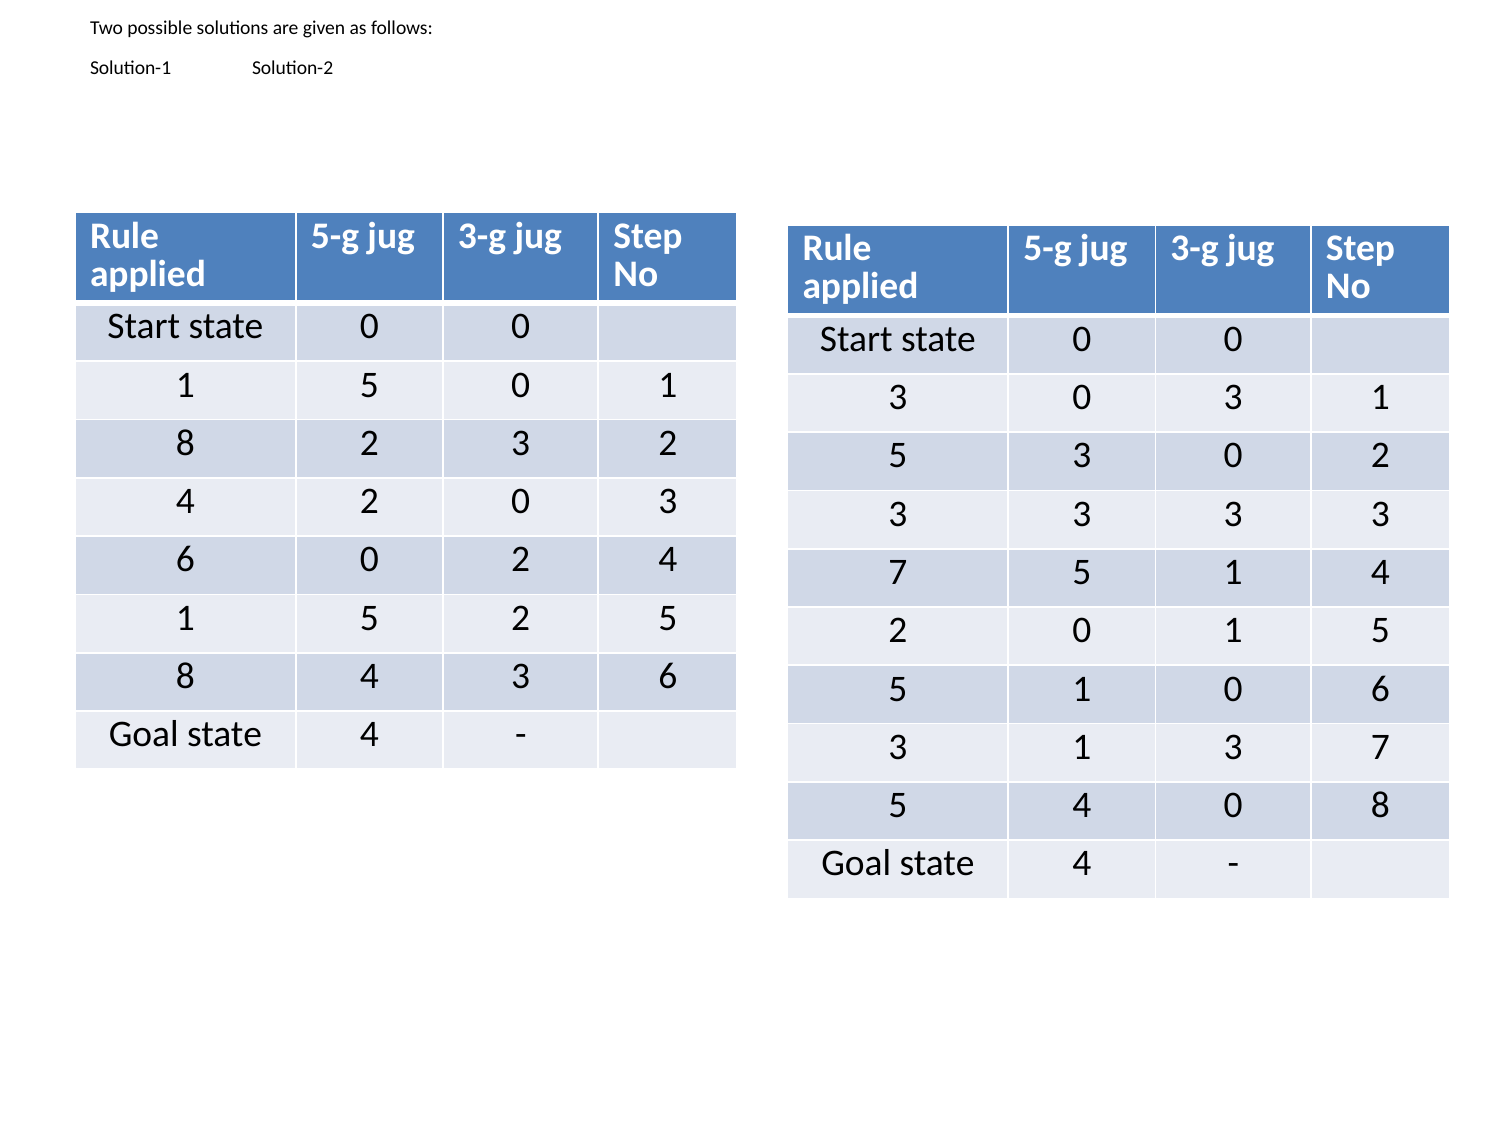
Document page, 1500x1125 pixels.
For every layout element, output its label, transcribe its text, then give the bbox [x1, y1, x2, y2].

table_cell 2 [444, 537, 597, 594]
table_cell 4 [1009, 783, 1155, 839]
table_cell 2 [599, 420, 736, 477]
table_header 3-g jug [444, 213, 597, 300]
table_cell 3 [599, 479, 736, 535]
table_cell 1 [599, 362, 736, 419]
table_cell 2 [1312, 433, 1449, 490]
table_cell 1 [76, 362, 295, 419]
table_cell 3 [788, 491, 1007, 548]
table_header 3-g jug [1156, 226, 1310, 313]
table_cell 1 [1312, 375, 1449, 431]
table_header Step No [1312, 226, 1449, 313]
table_header 5-g jug [1009, 226, 1155, 313]
table_cell 4 [297, 712, 442, 768]
table_cell [599, 306, 736, 360]
table_cell 3 [788, 724, 1007, 781]
table_cell 0 [1156, 318, 1310, 373]
table_cell 8 [76, 654, 295, 710]
table_header Rule applied [76, 213, 295, 300]
table_cell 2 [297, 479, 442, 535]
table_cell 0 [1009, 608, 1155, 664]
table_header 5-g jug [297, 213, 442, 300]
table_cell 1 [1156, 608, 1310, 664]
table_cell 2 [444, 595, 597, 652]
table_cell 5 [599, 595, 736, 652]
table_header Step No [599, 213, 736, 300]
table_cell 1 [1156, 550, 1310, 606]
table_cell 0 [444, 362, 597, 419]
table_cell Goal state [76, 712, 295, 768]
table_cell 5 [788, 433, 1007, 490]
table_cell - [444, 712, 597, 768]
table_cell 1 [1009, 724, 1155, 781]
table_cell 3 [788, 375, 1007, 431]
table_cell 4 [599, 537, 736, 594]
table_cell 6 [1312, 666, 1449, 723]
table_cell 6 [76, 537, 295, 594]
title Two possible solutions are given as follows: Solution-1 Solution-2 [75, 12, 1425, 88]
table_cell 7 [1312, 724, 1449, 781]
table_cell 7 [788, 550, 1007, 606]
table_cell 2 [788, 608, 1007, 664]
table_cell 5 [297, 362, 442, 419]
table_cell 1 [76, 595, 295, 652]
table_cell 3 [444, 654, 597, 710]
table_cell 3 [1156, 491, 1310, 548]
table_cell 8 [1312, 783, 1449, 839]
table_cell 3 [444, 420, 597, 477]
table_cell 0 [1009, 318, 1155, 373]
table_cell 0 [297, 537, 442, 594]
table_cell 5 [297, 595, 442, 652]
table_cell 3 [1009, 491, 1155, 548]
table_header Rule applied [788, 226, 1007, 313]
table_cell [599, 712, 736, 768]
table_cell 4 [76, 479, 295, 535]
table_cell 3 [1009, 433, 1155, 490]
table_cell 5 [788, 783, 1007, 839]
table_cell Goal state [788, 841, 1007, 898]
table_cell 8 [76, 420, 295, 477]
table_cell 3 [1156, 375, 1310, 431]
table_cell Start state [788, 318, 1007, 373]
table_cell 0 [444, 479, 597, 535]
table_cell 0 [1156, 783, 1310, 839]
table_cell [1312, 841, 1449, 898]
table_cell 0 [297, 306, 442, 360]
table_cell Start state [76, 306, 295, 360]
table_cell 0 [444, 306, 597, 360]
table_cell 2 [297, 420, 442, 477]
table_cell 0 [1009, 375, 1155, 431]
table_cell 4 [1312, 550, 1449, 606]
table_cell 0 [1156, 666, 1310, 723]
table_cell 6 [599, 654, 736, 710]
table_cell 5 [788, 666, 1007, 723]
table_cell 4 [1009, 841, 1155, 898]
table_cell 3 [1156, 724, 1310, 781]
table_cell [1312, 318, 1449, 373]
table_cell 4 [297, 654, 442, 710]
table_cell - [1156, 841, 1310, 898]
table_cell 5 [1312, 608, 1449, 664]
table_cell 5 [1009, 550, 1155, 606]
table_cell 3 [1312, 491, 1449, 548]
table_cell 0 [1156, 433, 1310, 490]
table_cell 1 [1009, 666, 1155, 723]
